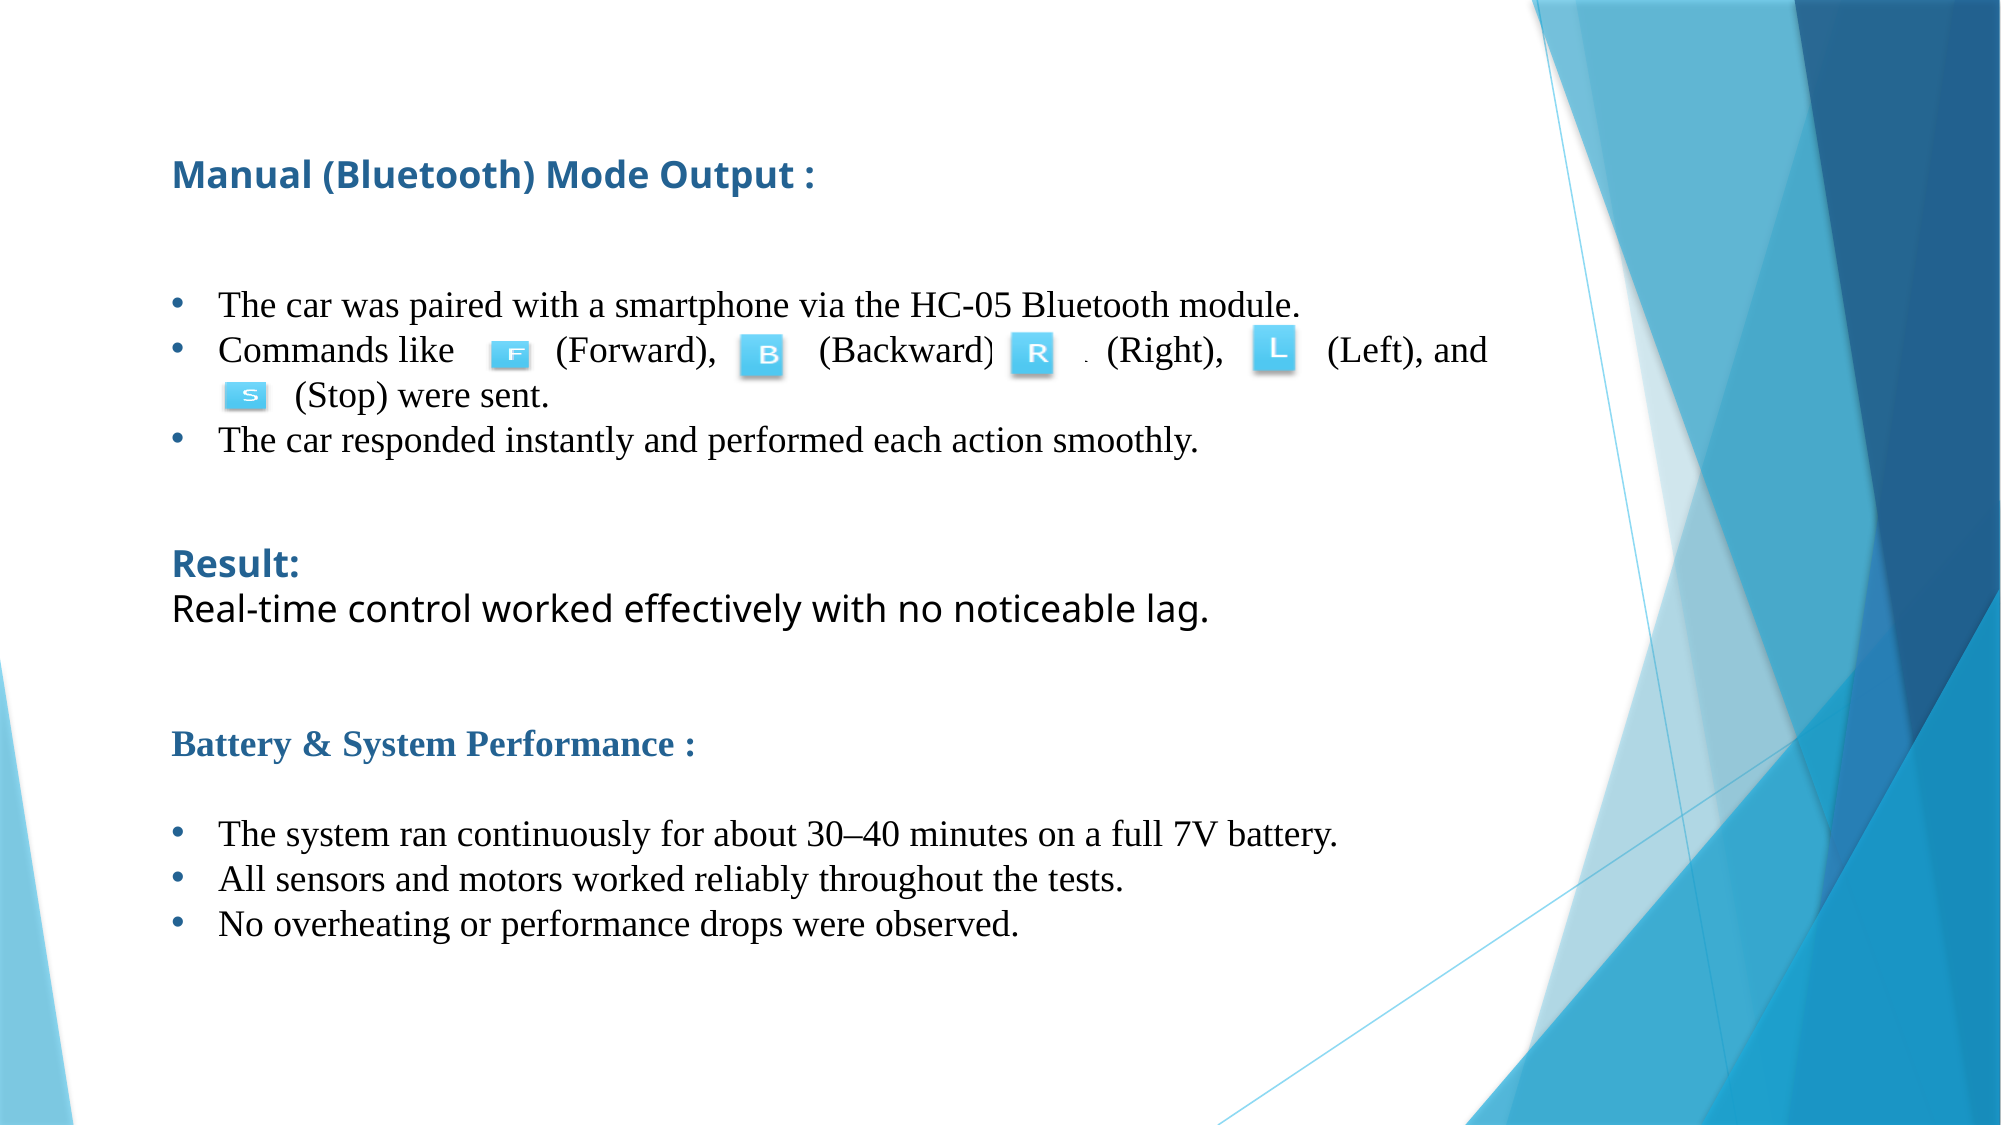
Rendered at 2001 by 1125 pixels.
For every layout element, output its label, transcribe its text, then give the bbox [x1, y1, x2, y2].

picture [721, 326, 815, 397]
text_box Result: Real-time control worked effectively with no noticeable lag. [156, 533, 1279, 638]
picture [991, 324, 1085, 395]
text_box The car was paired with a smartphone via the HC-05 Bluetooth module. Commands like (( (Forward), (Ba (Backward), (RiR (Right), (Lef (Left), and (Stop) were sent. The car responded instantly and performed each action smoothly. [156, 272, 1676, 513]
text_box Battery & System Performance : The system ran continuously for about 30–40 minutes on a full 7V battery. All sensors and motors worked reliably throughout the tests. No overheating or performance drops were observed. [156, 711, 1542, 996]
picture [206, 376, 296, 423]
picture [1233, 317, 1324, 395]
picture [473, 335, 557, 381]
text_box Manual (Bluetooth) Mode Output : [156, 143, 1218, 249]
